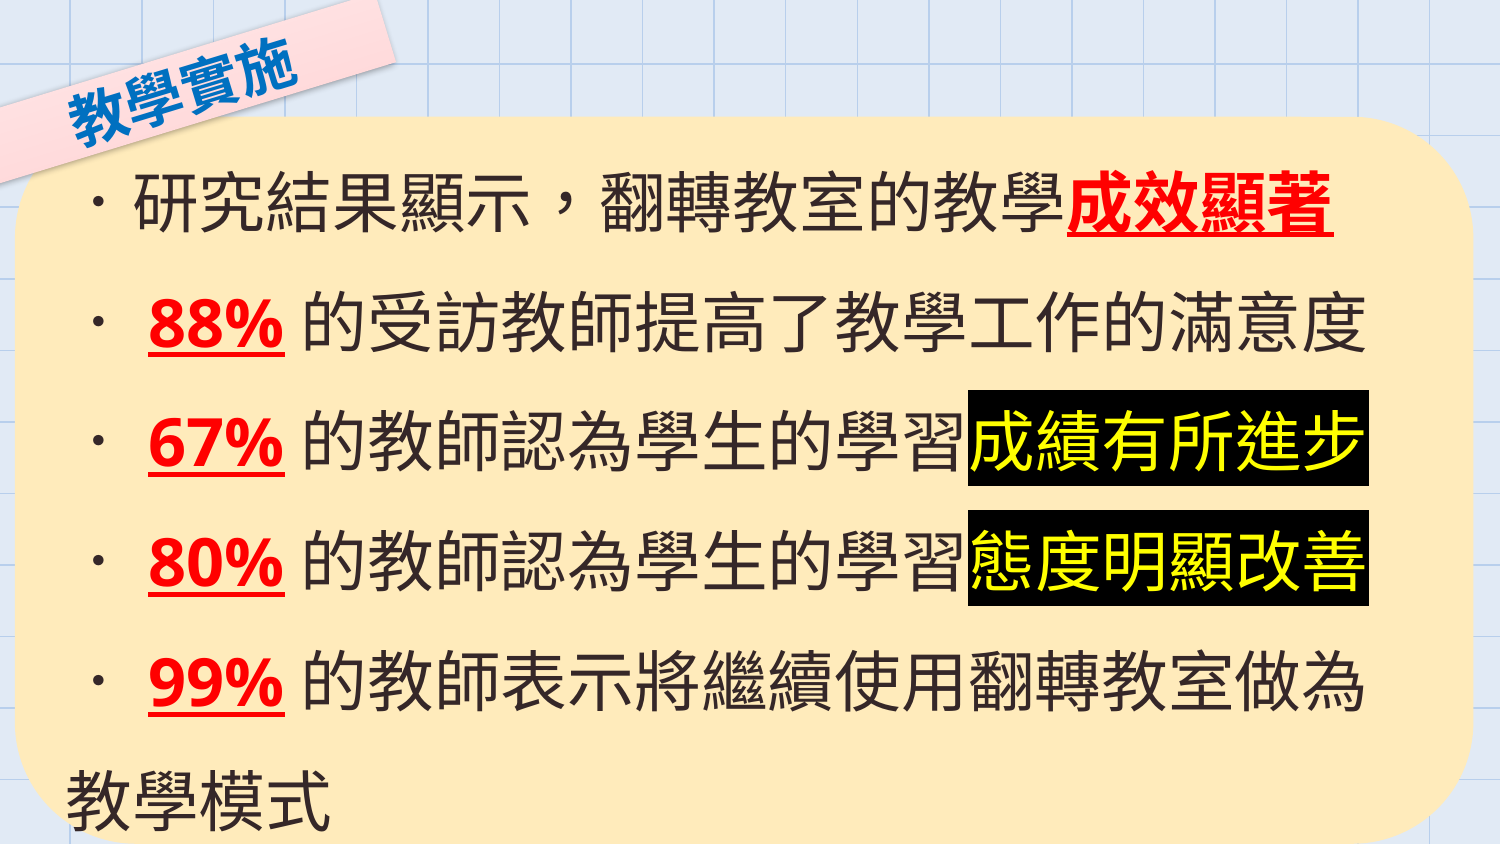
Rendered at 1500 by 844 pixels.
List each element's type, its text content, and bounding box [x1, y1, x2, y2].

text_box ．研究結果顯示，翻轉教室的教學成效顯著 ．88%的受訪教師提高了教學工作的滿意度 ．67%的教師認為學生的學習成績有所進步 ．80%的教師認為學生的學習態度明顯改善 ．99%的教師表示將繼續使用翻轉教室做為教學模式 [12, 114, 1476, 844]
text_box 教學實施 [0, 0, 397, 185]
